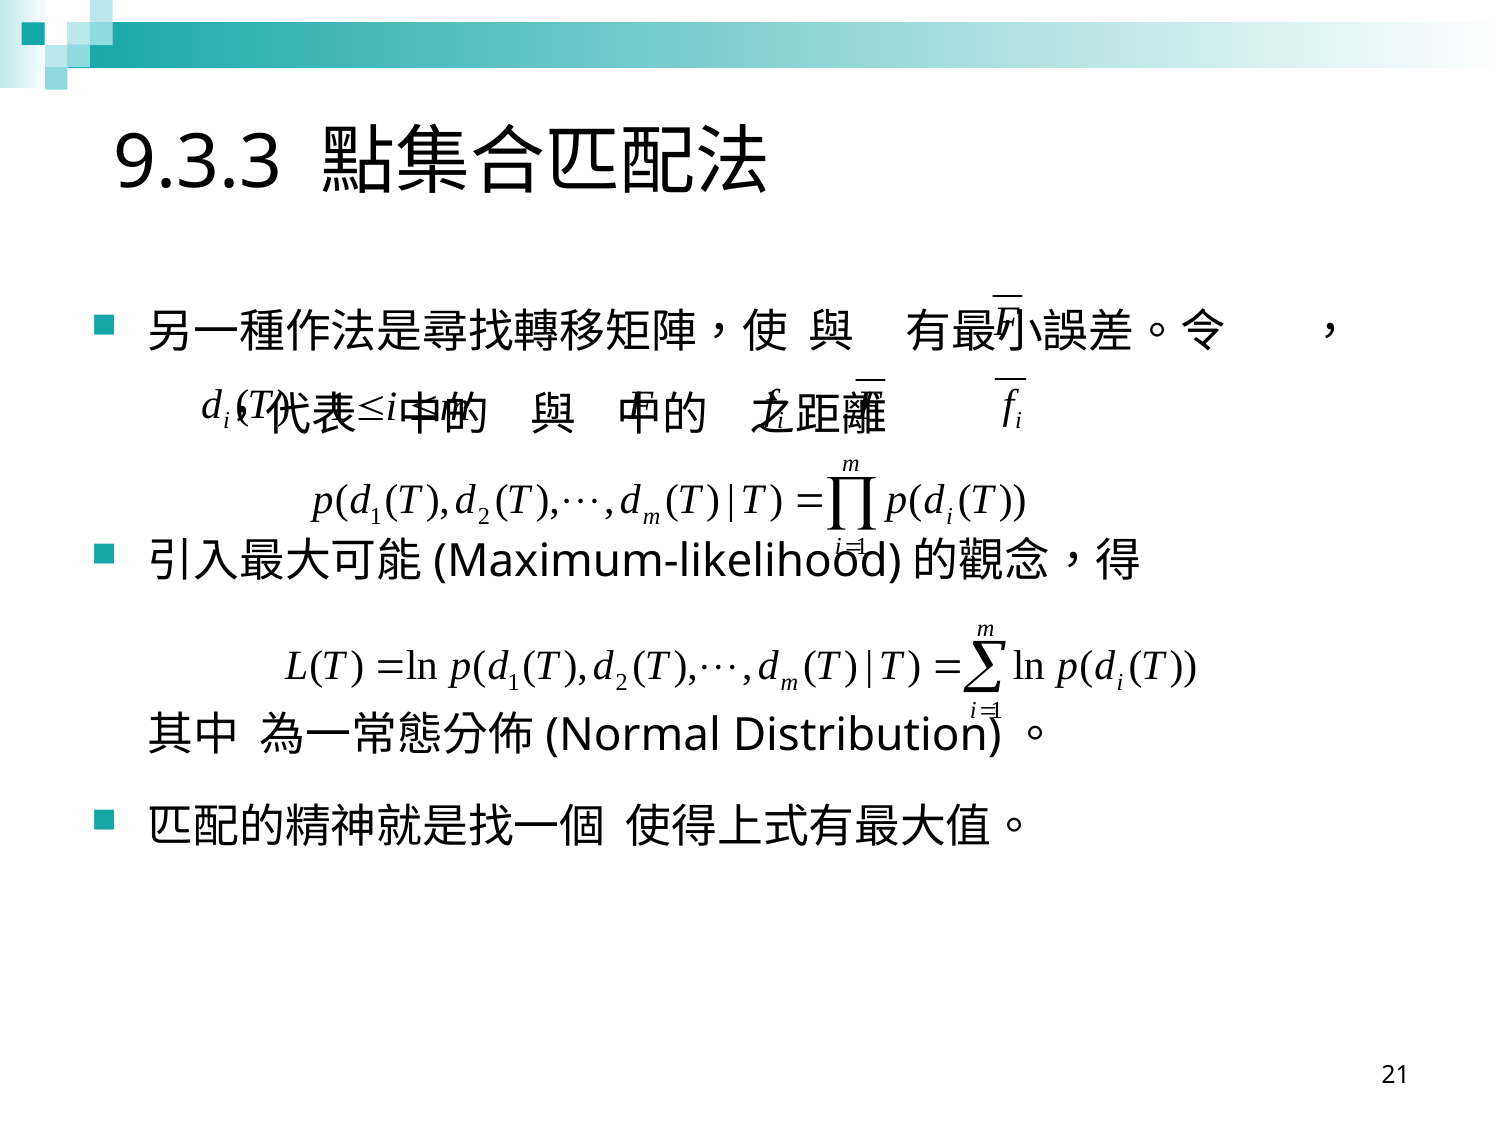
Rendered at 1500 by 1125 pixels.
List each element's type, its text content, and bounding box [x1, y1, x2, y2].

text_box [277, 609, 1204, 729]
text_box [620, 380, 666, 427]
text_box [988, 369, 1034, 440]
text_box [300, 443, 1036, 563]
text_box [194, 376, 300, 440]
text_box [985, 285, 1032, 343]
text_box 9.3.3 點集合匹配法 [74, 78, 1425, 224]
slide_number 21 [1074, 1024, 1426, 1101]
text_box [749, 376, 793, 440]
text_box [848, 370, 895, 427]
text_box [325, 381, 477, 432]
